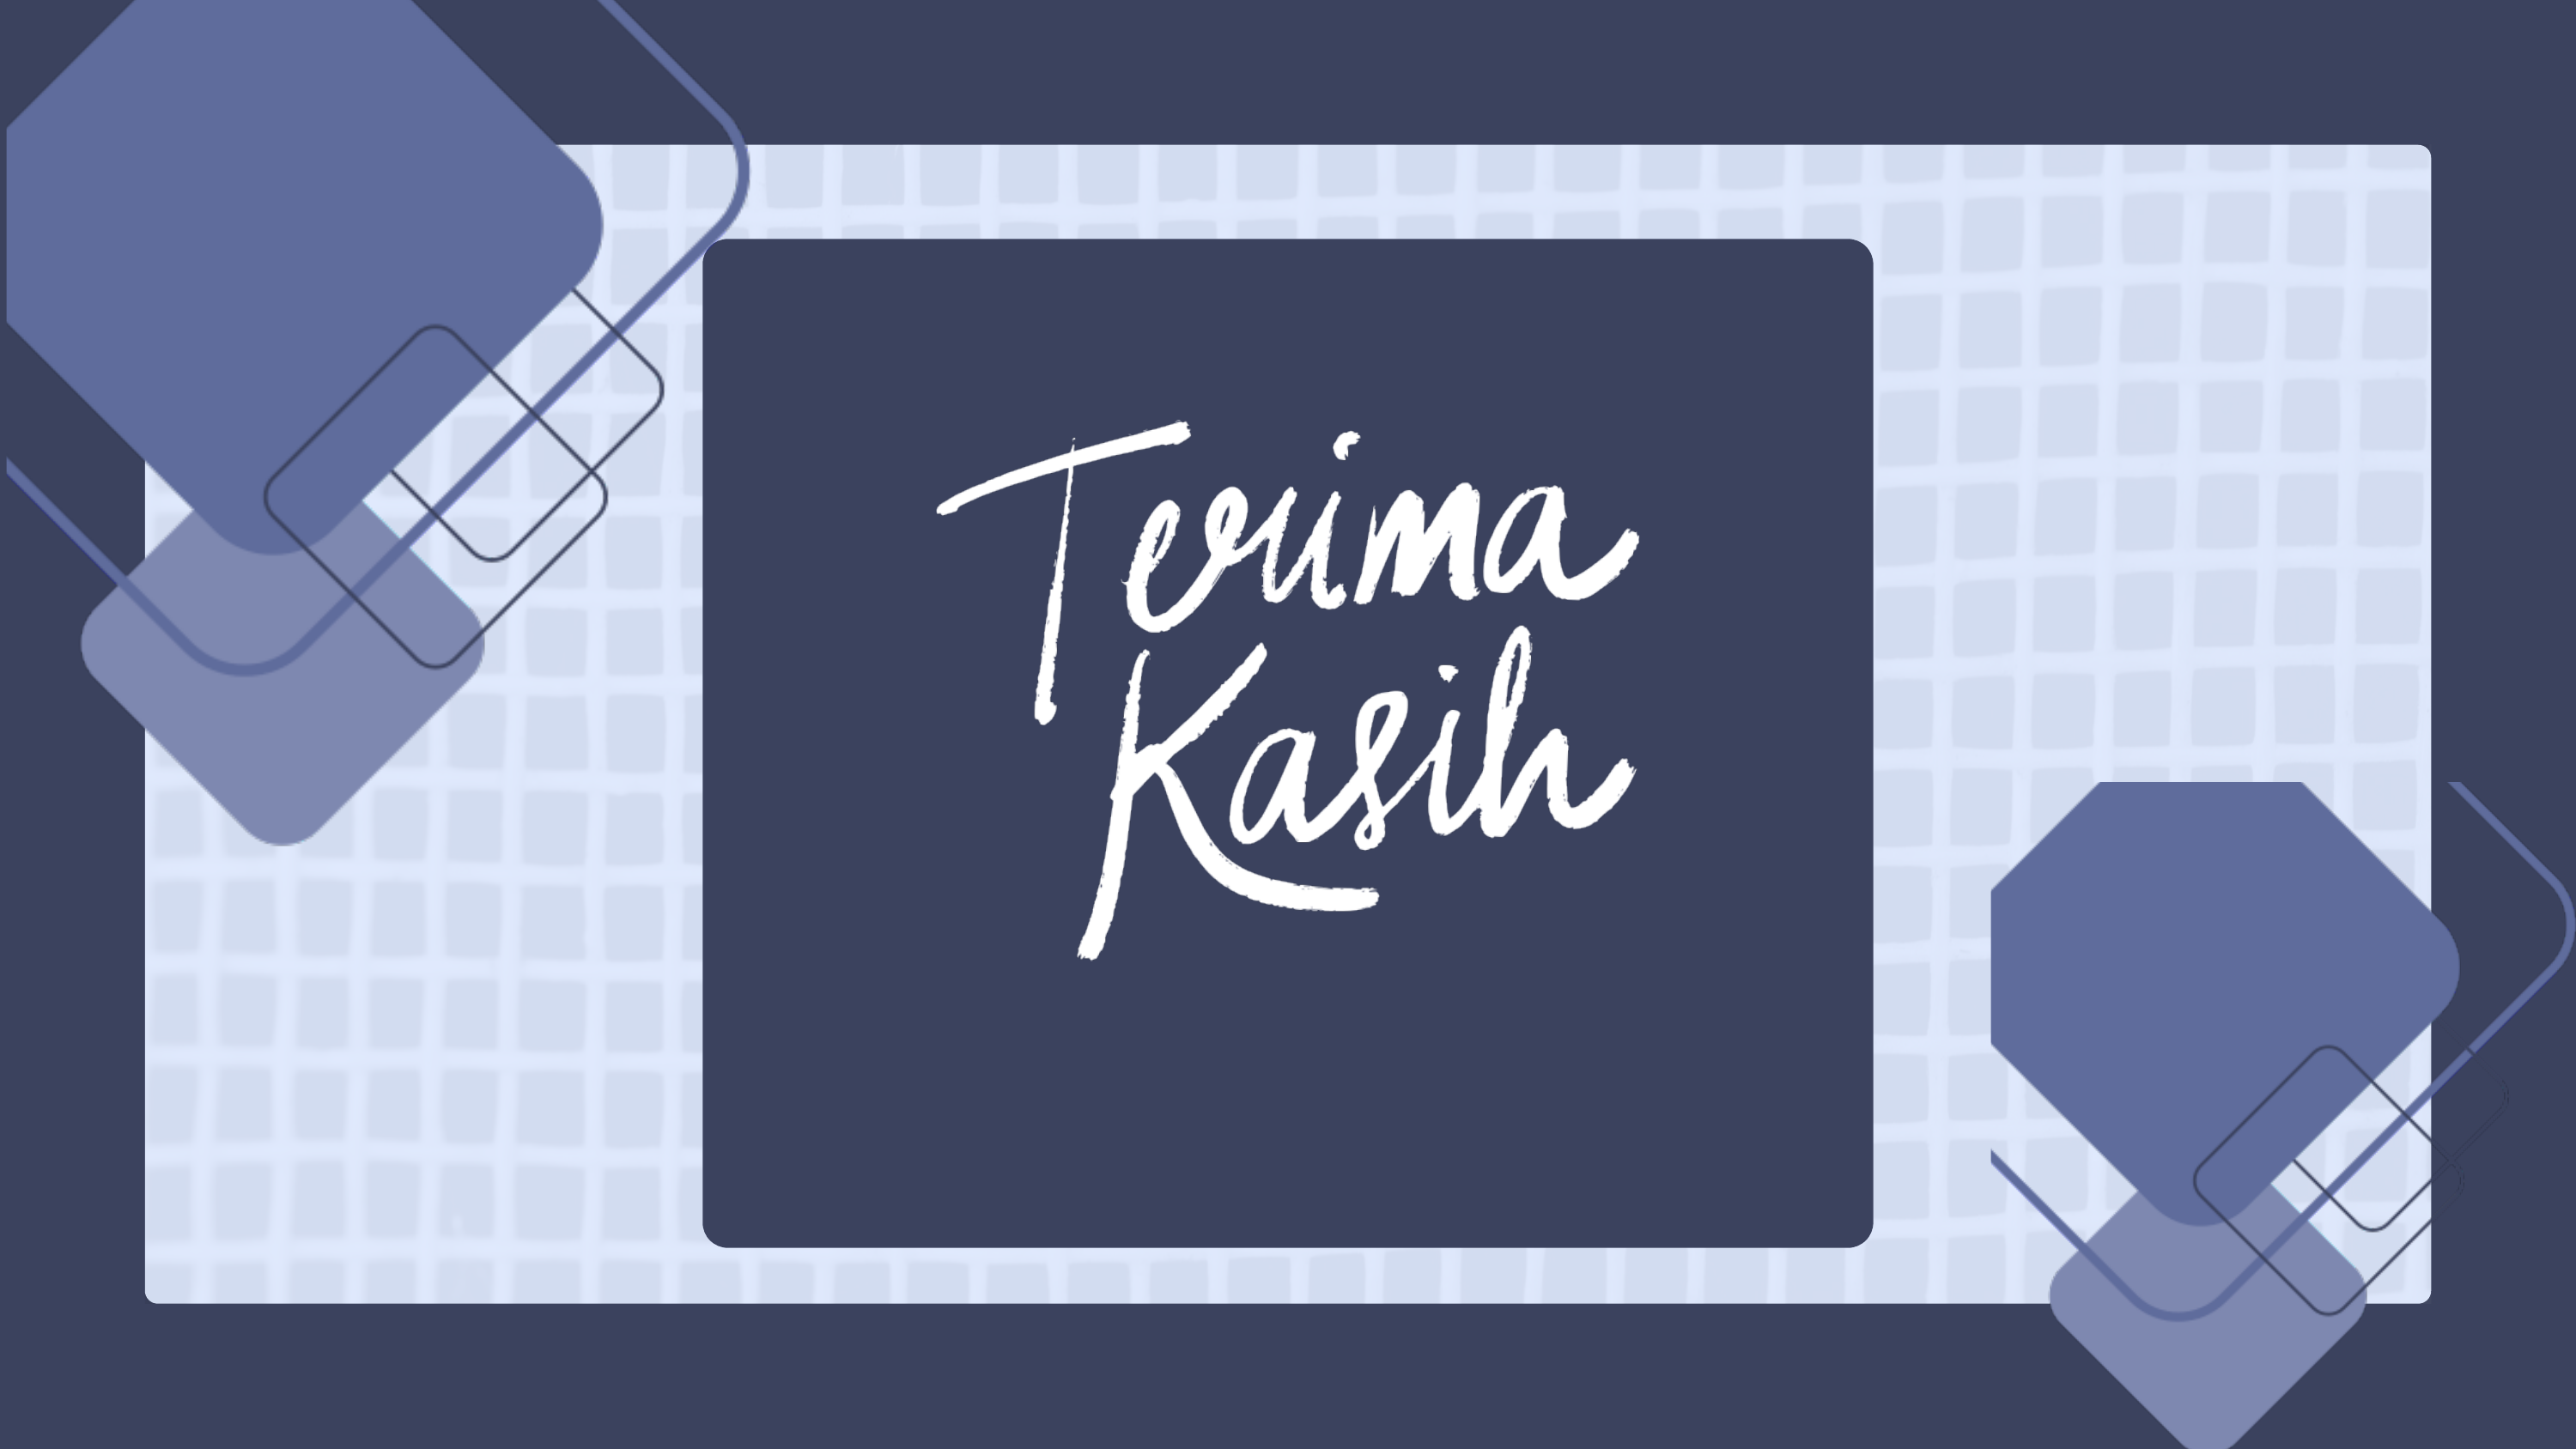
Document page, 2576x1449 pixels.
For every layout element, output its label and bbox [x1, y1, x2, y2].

text_box [1990, 782, 2576, 1449]
text_box [144, 144, 2432, 1304]
text_box [702, 239, 1874, 1248]
text_box [6, 0, 759, 851]
